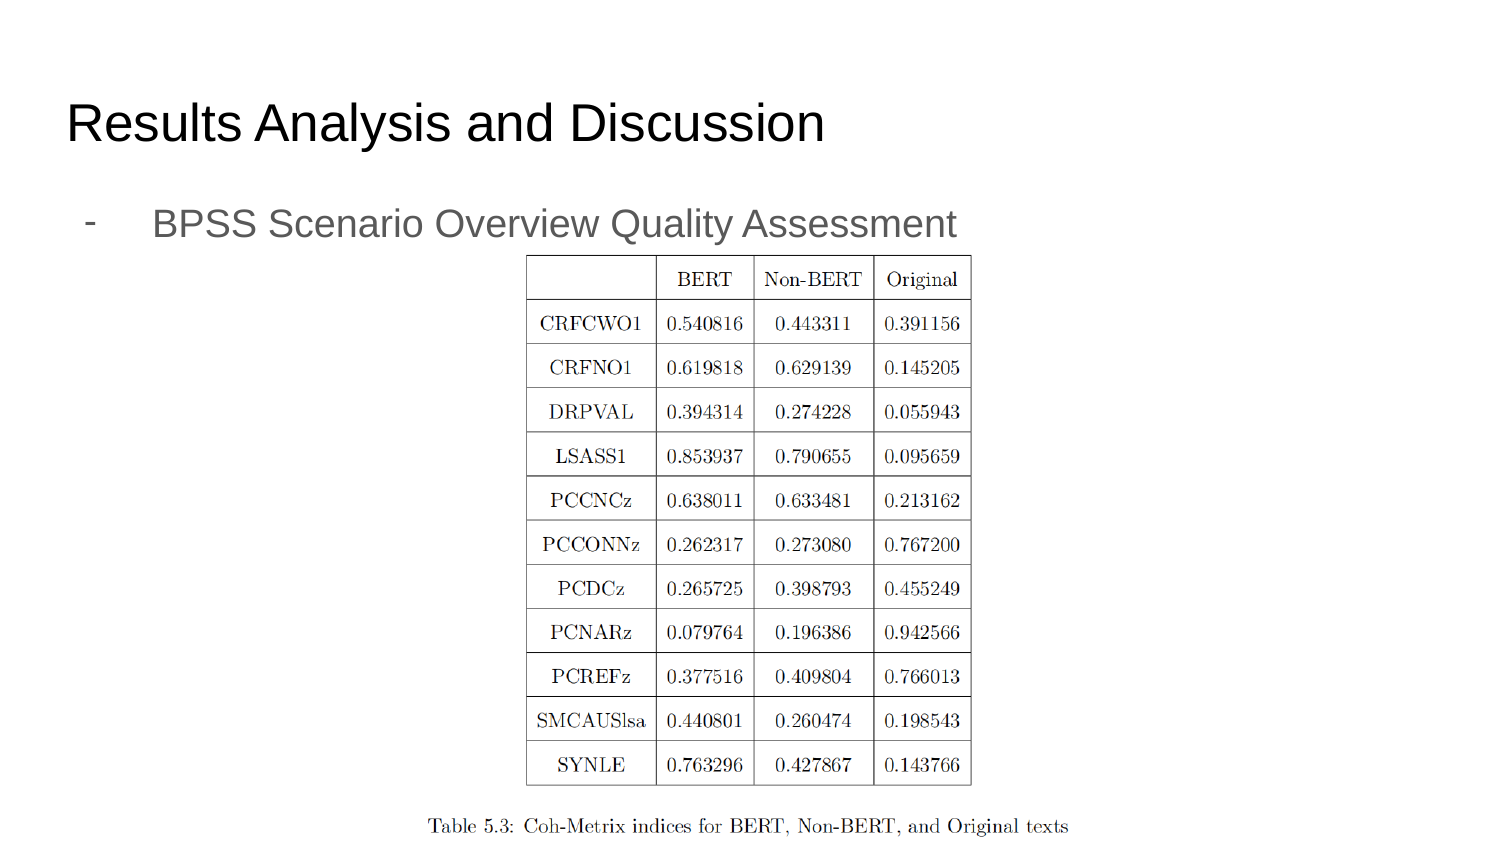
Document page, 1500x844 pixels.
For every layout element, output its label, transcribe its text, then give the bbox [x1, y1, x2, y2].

picture [428, 248, 1072, 844]
title Results Analysis and Discussion [51, 72, 1449, 167]
list BPSS Scenario Overview Quality Assessment [51, 175, 1436, 833]
